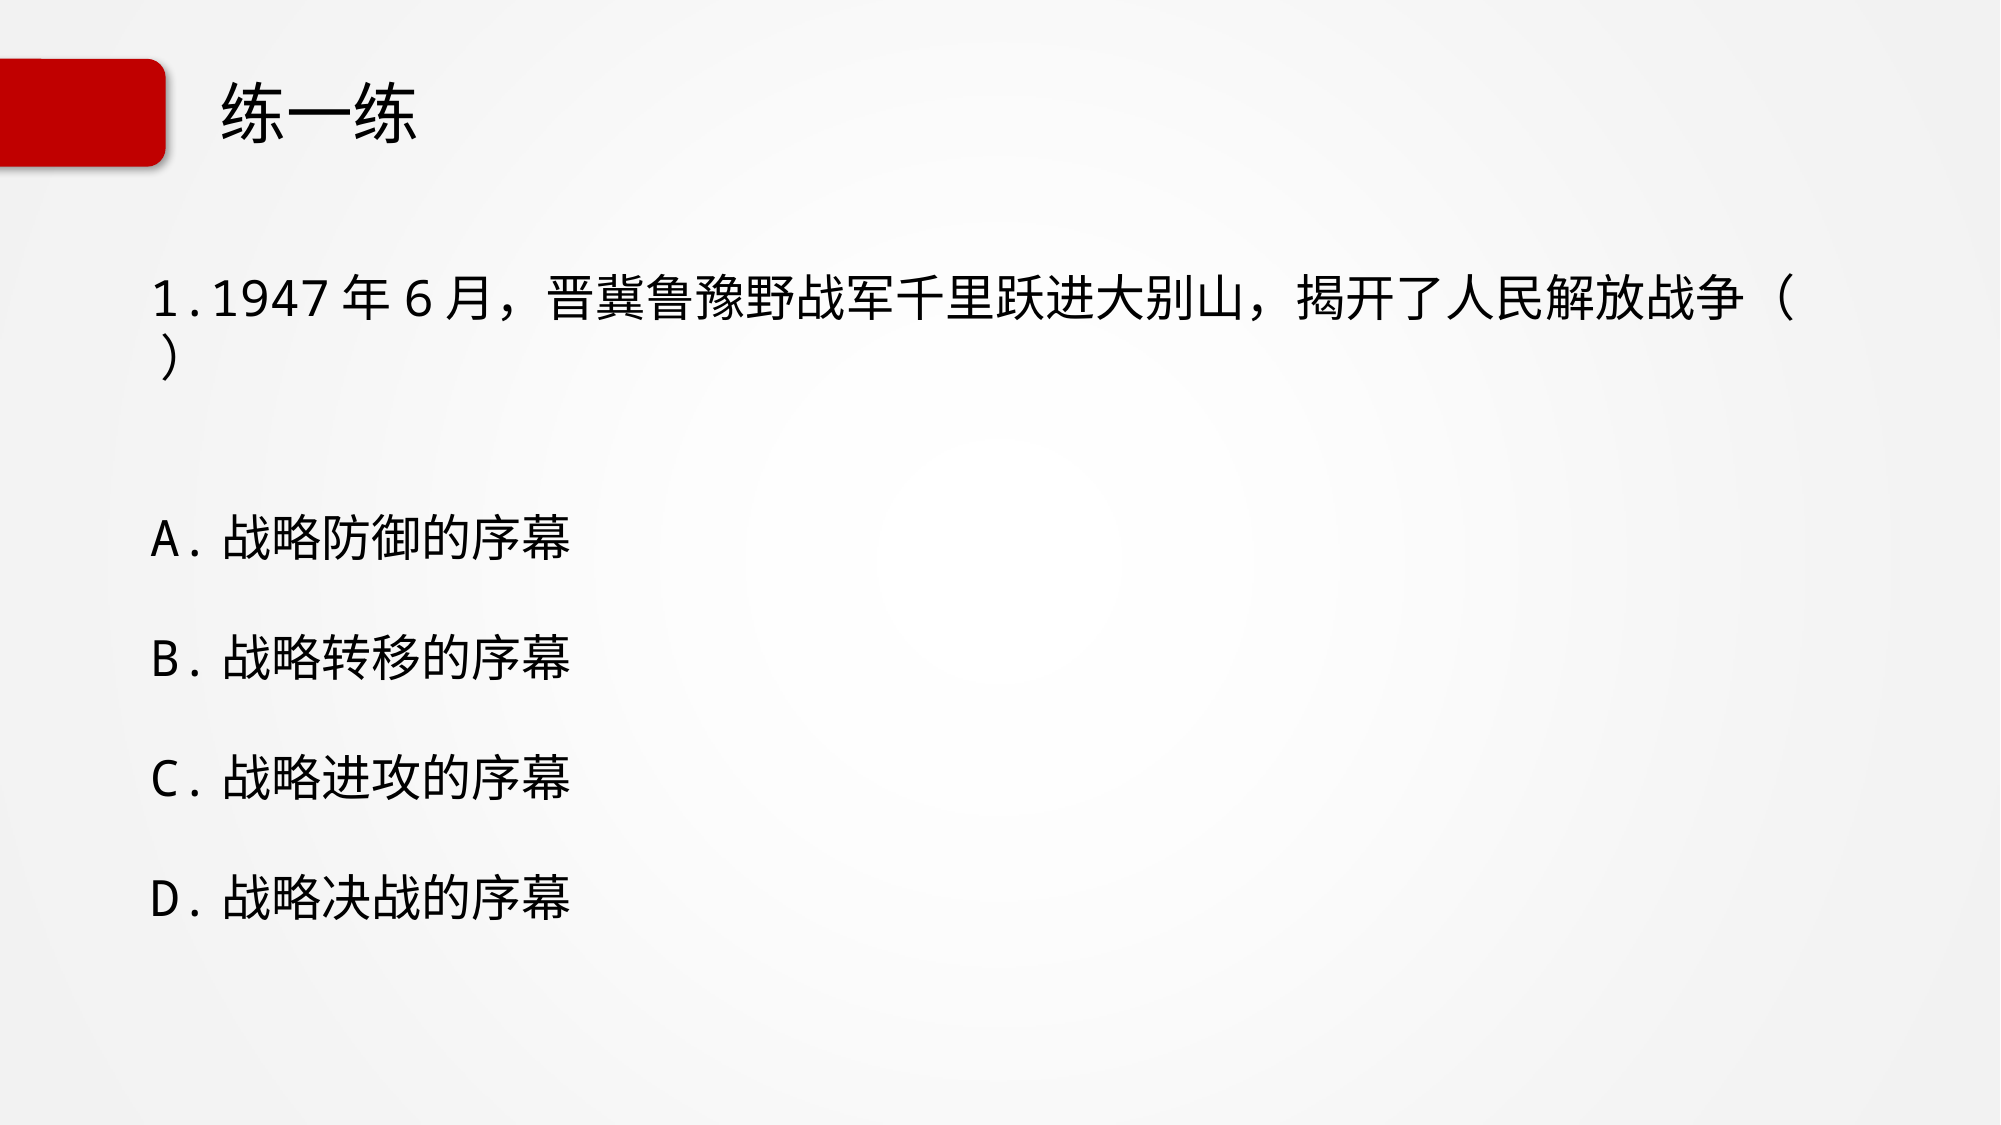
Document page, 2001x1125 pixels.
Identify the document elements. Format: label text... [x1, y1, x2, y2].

text_box 1.1947年6月，晋冀鲁豫野战军千里跃进大别山，揭开了人民解放战争（ ） A.战略防御的序幕 B.战略转移的序幕 C.战略进攻的序幕 D.战略决战的序幕 [134, 259, 1877, 934]
picture [0, 0, 2000, 1125]
title 练一练 [204, 72, 1877, 162]
